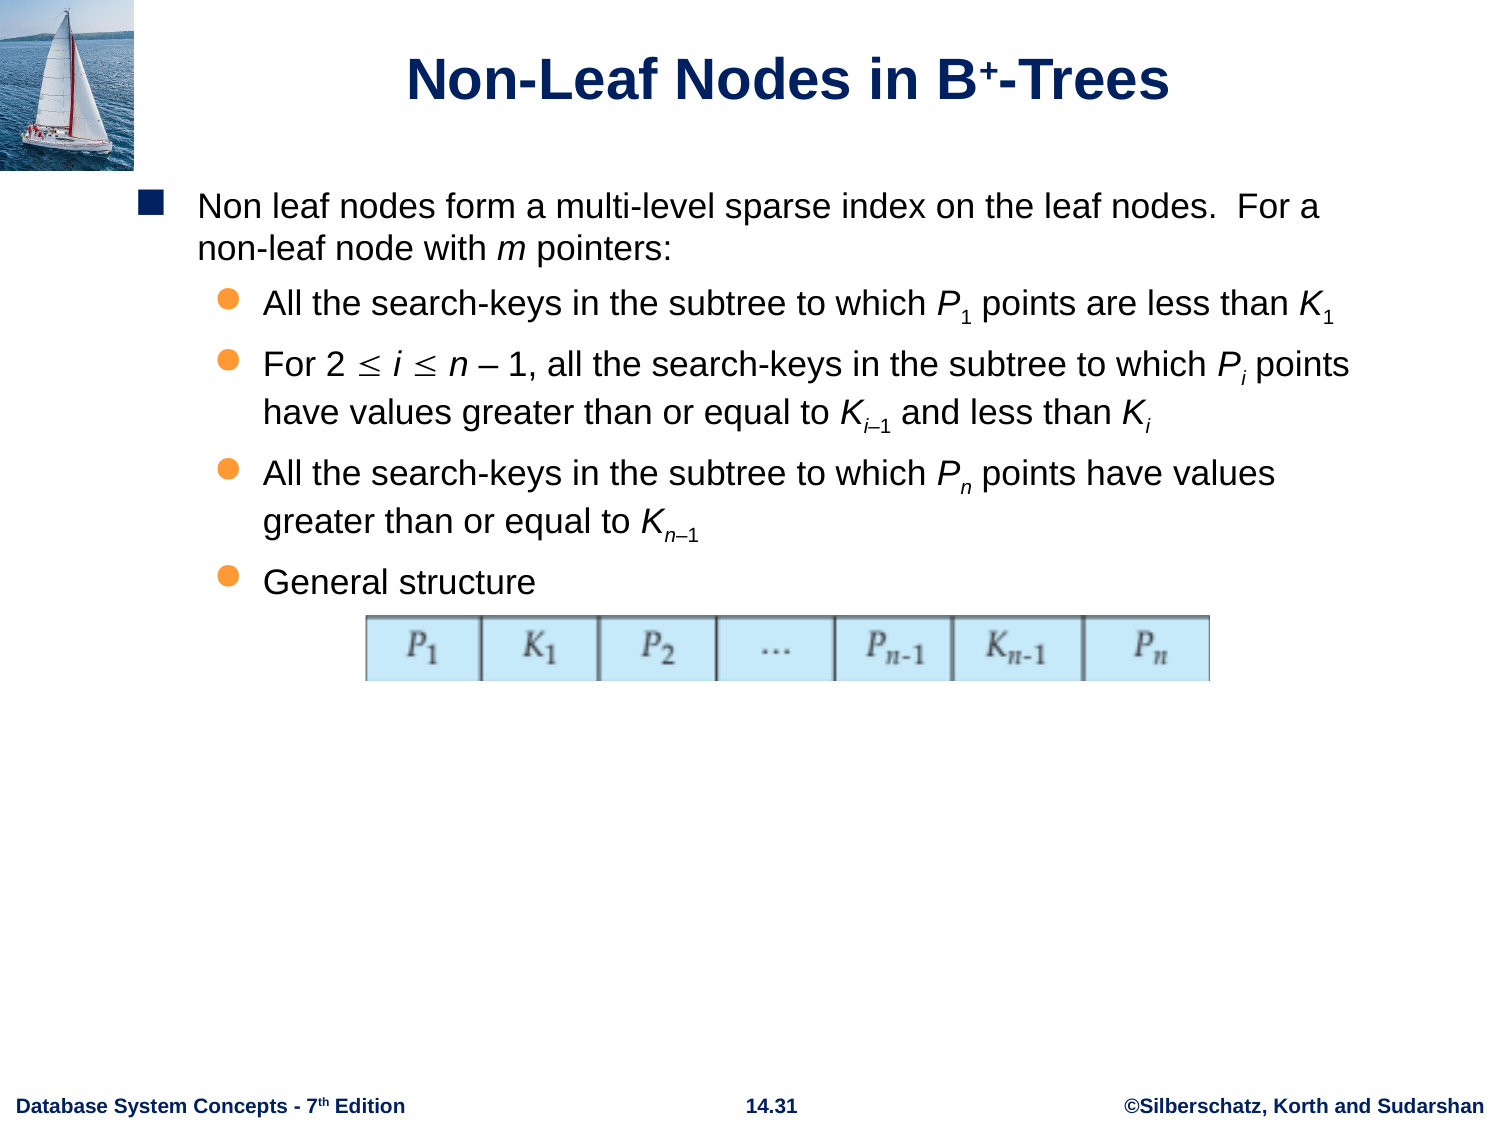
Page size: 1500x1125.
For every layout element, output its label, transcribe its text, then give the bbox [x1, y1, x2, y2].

picture [0, 0, 134, 171]
list Non leaf nodes form a multi-level sparse index on the leaf nodes. For a non-leaf node with m pointers: All the search-keys in the subtree to which P1 points are less than K1 For 2  i  n – 1, all the search-keys in the subtree to which Pi points have values greater than or equal to Ki–1 and less than Ki All the search-keys in the subtree to which Pn points have values greater than or equal to Kn–1 General structure [126, 175, 1397, 1039]
picture [365, 614, 1211, 681]
title Non-Leaf Nodes in B+-Trees [125, 18, 1452, 120]
